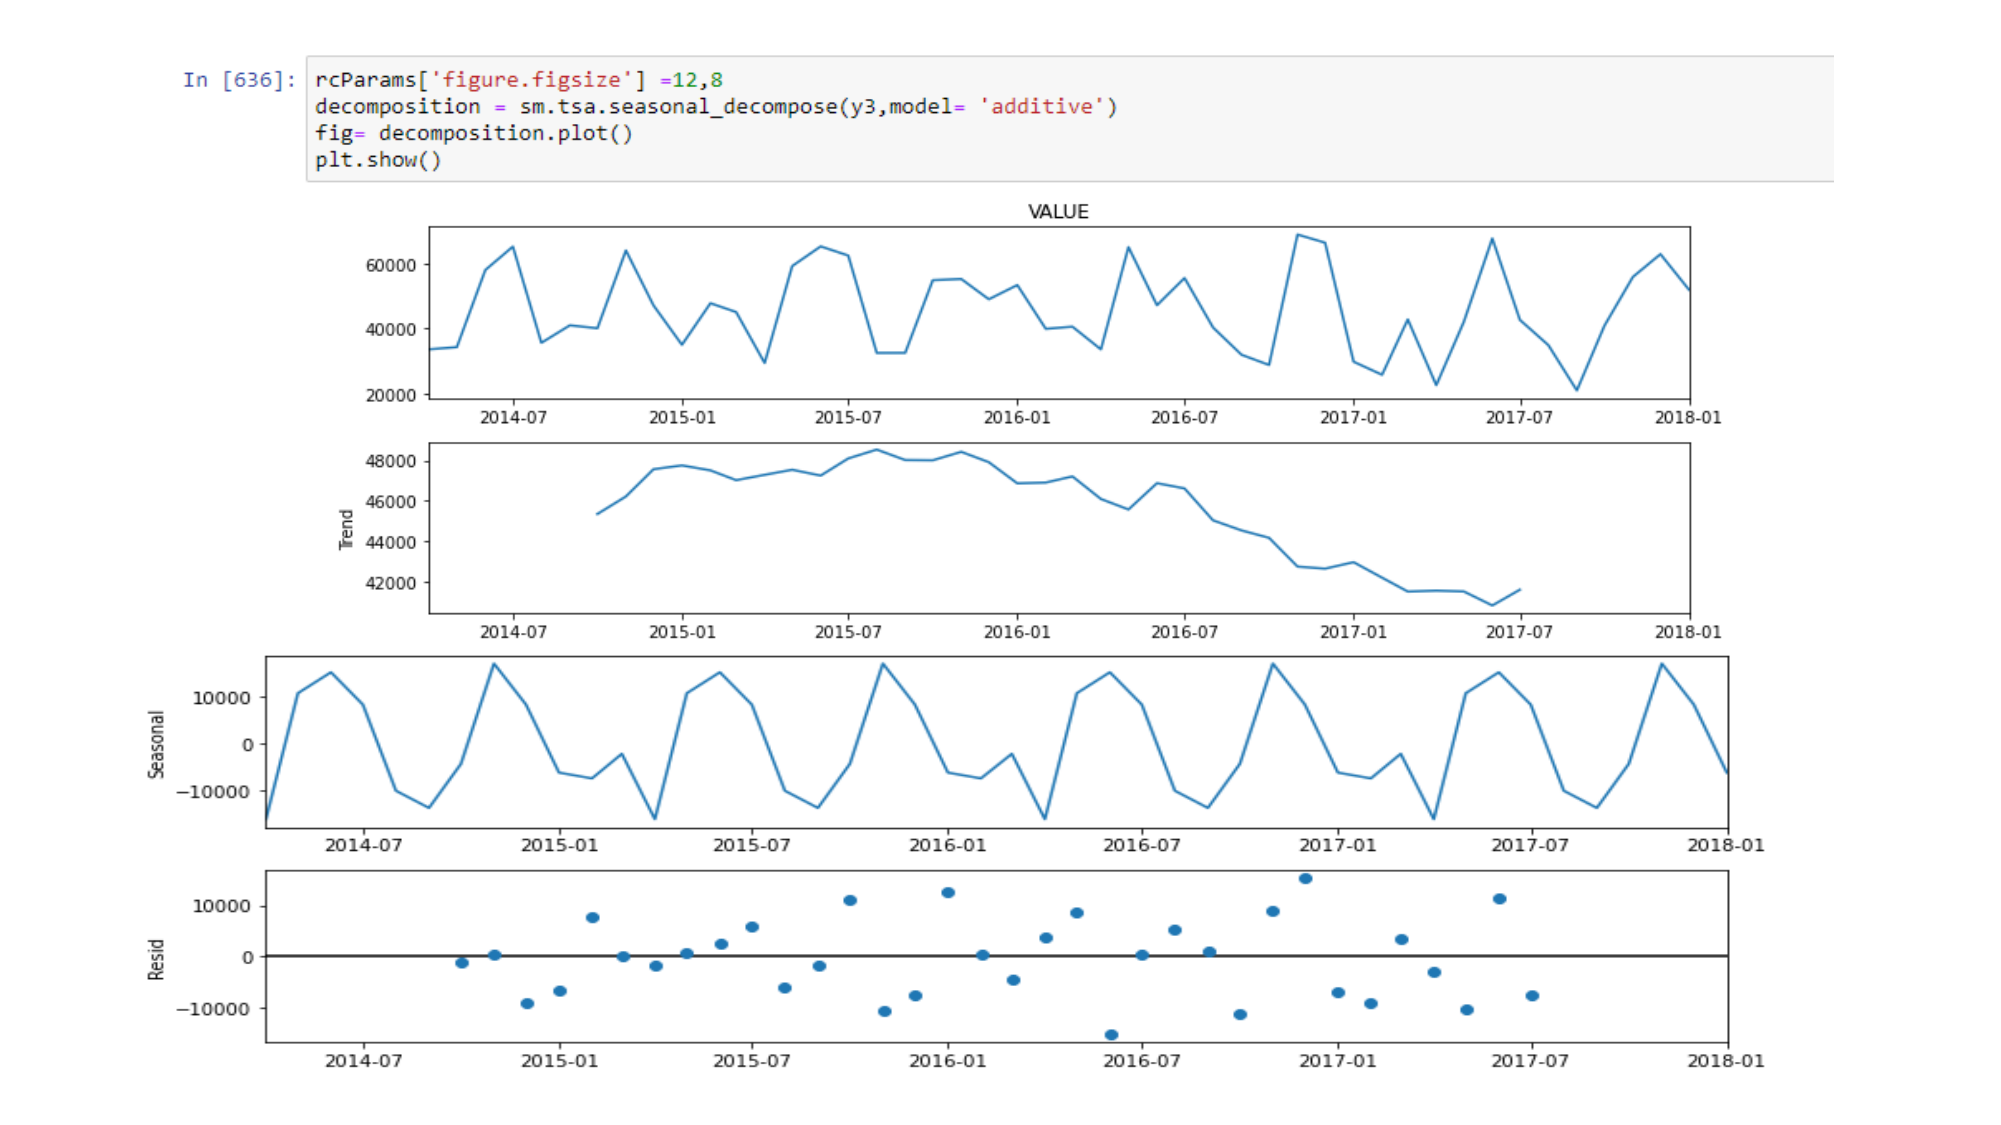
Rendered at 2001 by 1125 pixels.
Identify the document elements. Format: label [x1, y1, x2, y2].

picture [83, 51, 1874, 1086]
